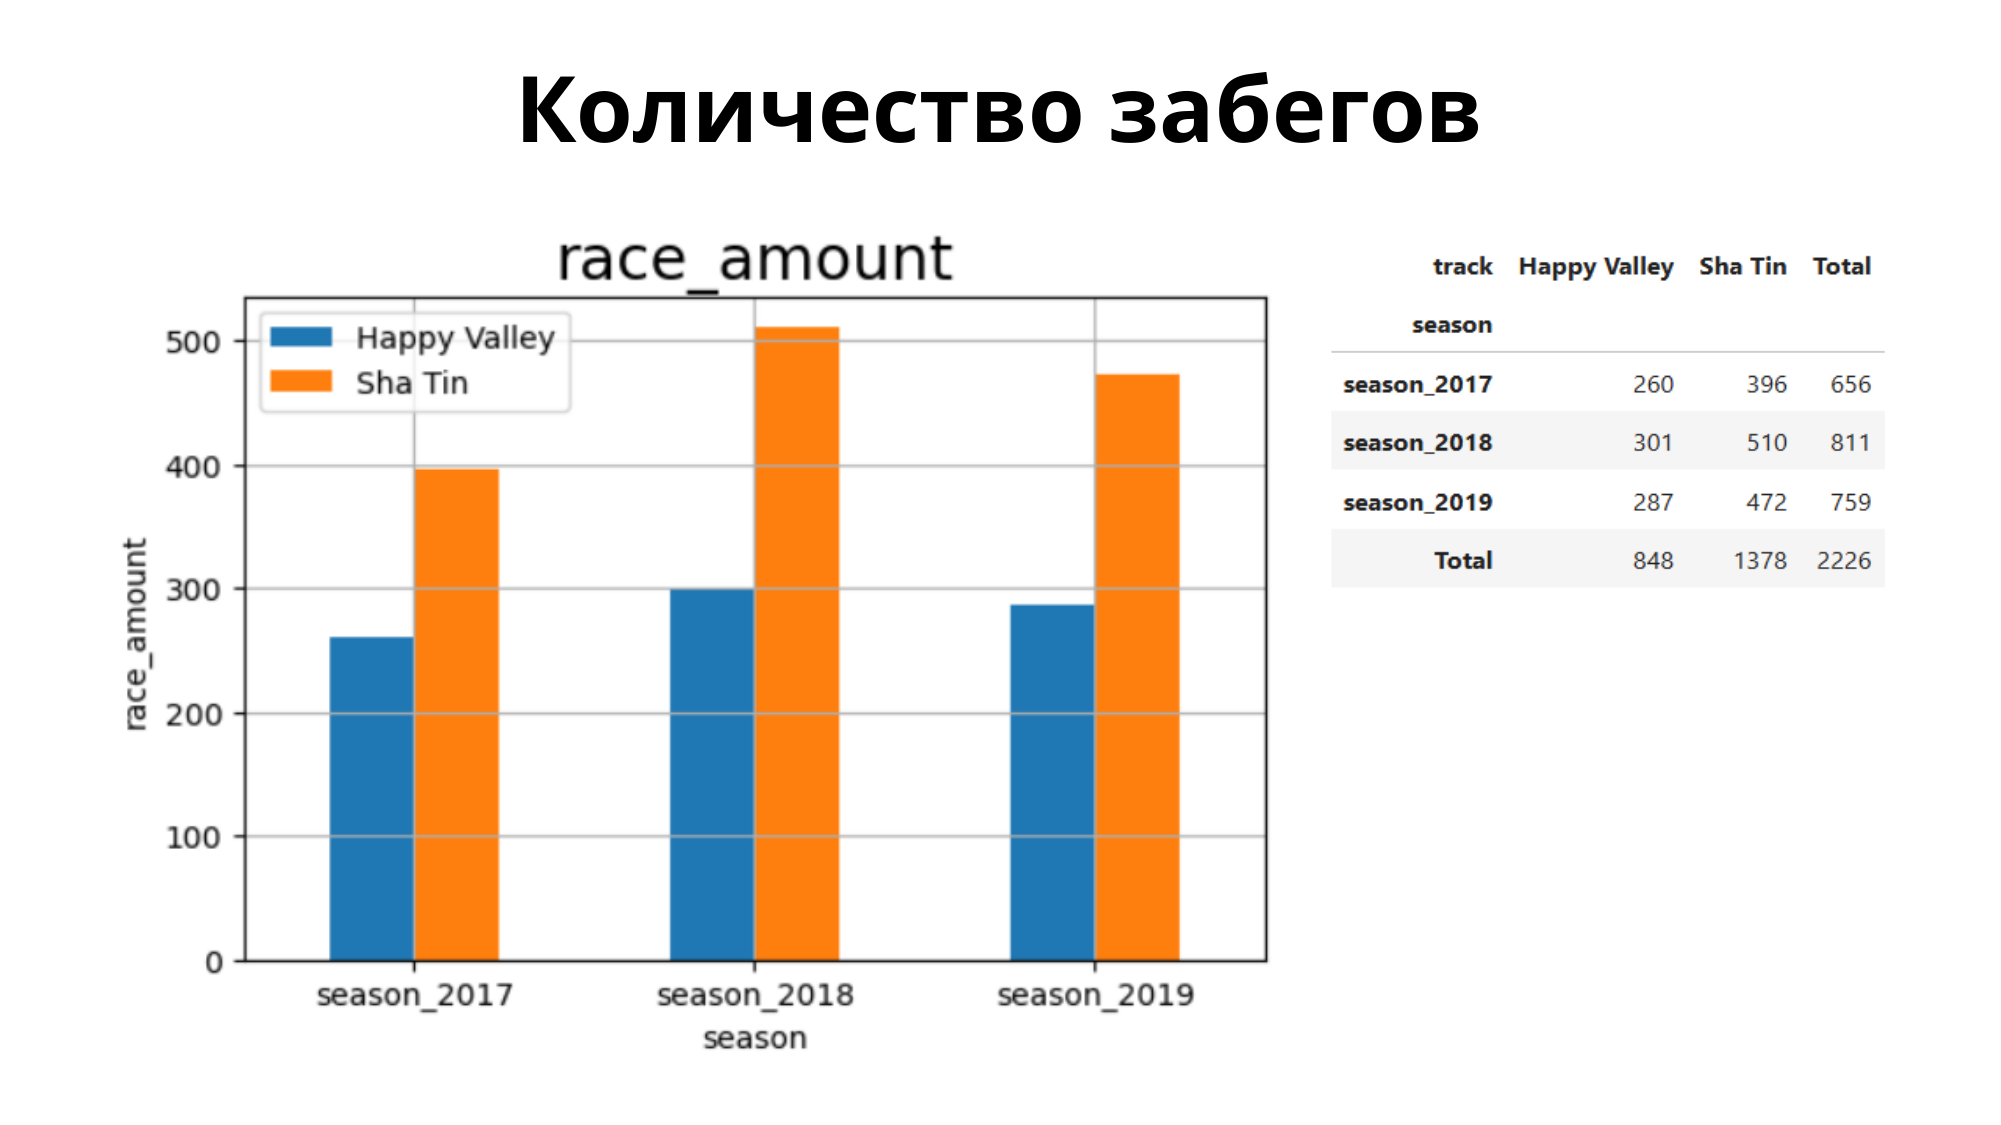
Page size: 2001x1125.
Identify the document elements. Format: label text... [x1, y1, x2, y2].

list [1317, 241, 1932, 609]
picture [67, 227, 1317, 1066]
title Количество забегов [137, 59, 1863, 166]
